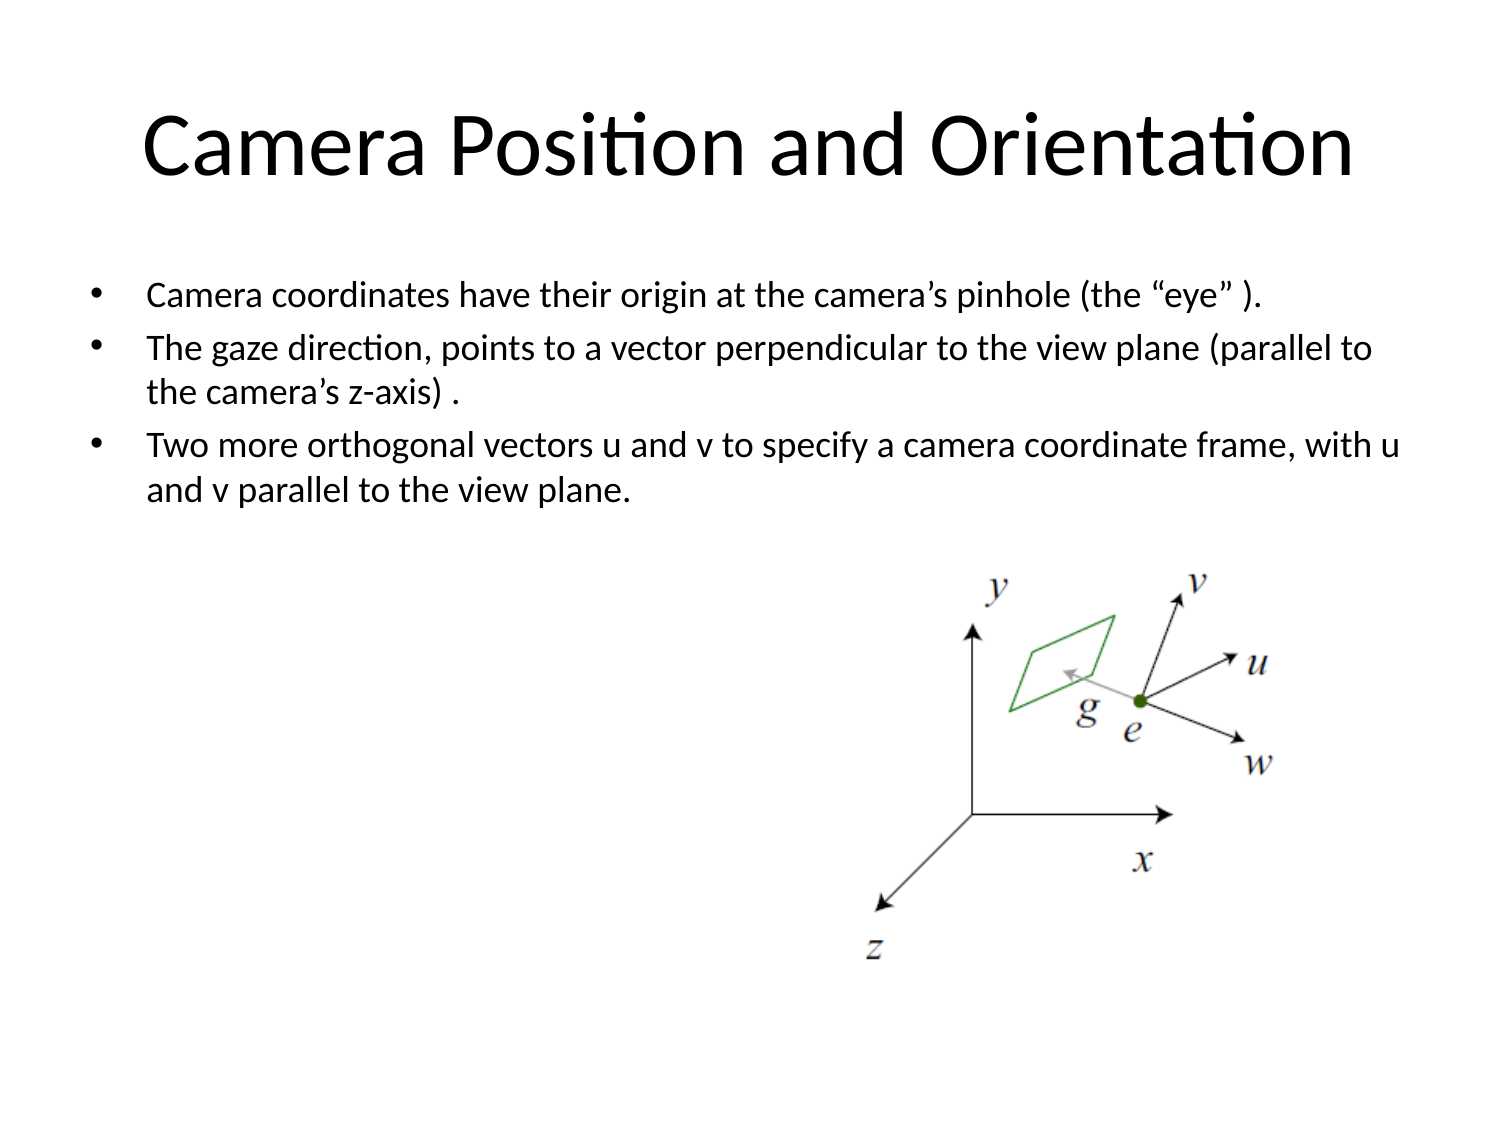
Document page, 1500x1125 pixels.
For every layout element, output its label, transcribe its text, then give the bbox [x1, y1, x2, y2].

list Camera coordinates have their origin at the camera’s pinhole (the “eye” ). The gaze direction, points to a vector perpendicular to the view plane (parallel to the camera’s z-axis) . Two more orthogonal vectors u and v to specify a camera coordinate frame, with u and v parallel to the view plane. [75, 262, 1425, 1005]
picture [762, 534, 1401, 1001]
title Camera Position and Orientation [75, 45, 1425, 233]
